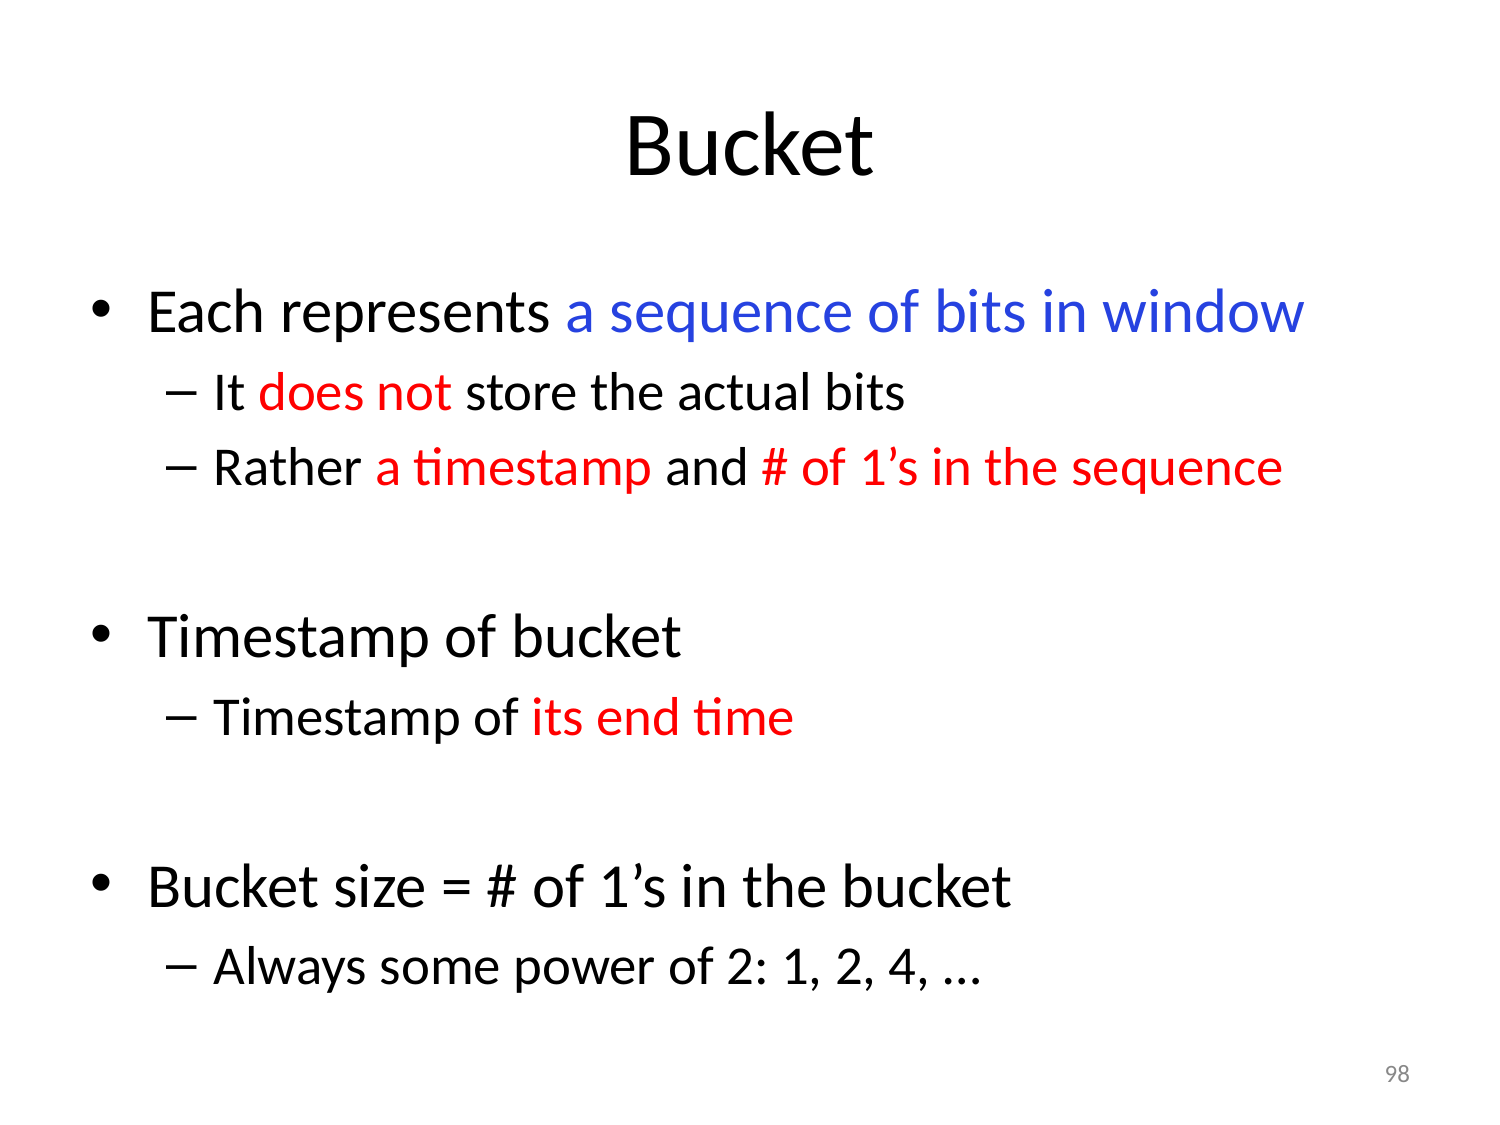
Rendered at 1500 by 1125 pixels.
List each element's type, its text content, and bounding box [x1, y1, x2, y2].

slide_number ‹#› [1074, 1042, 1425, 1103]
title Bucket [75, 45, 1425, 233]
list Each represents a sequence of bits in window It does not store the actual bits Rather a timestamp and # of 1’s in the sequence Timestamp of bucket Timestamp of its end time Bucket size = # of 1’s in the bucket Always some power of 2: 1, 2, 4, … [75, 262, 1425, 1005]
